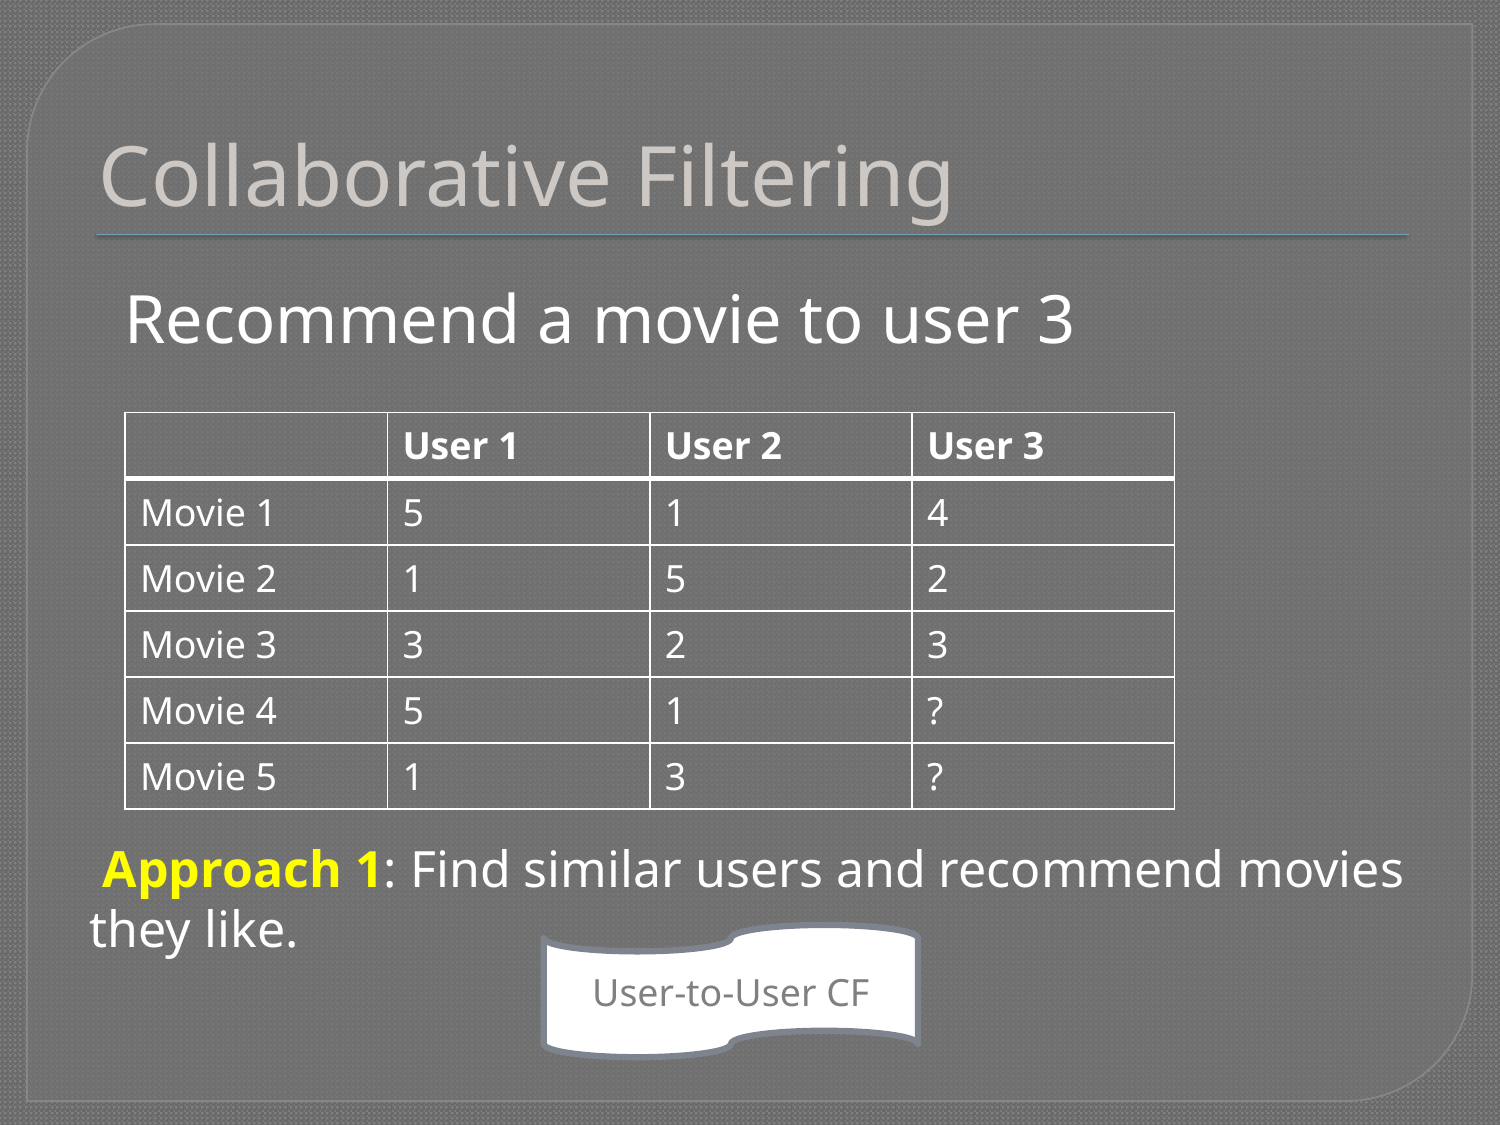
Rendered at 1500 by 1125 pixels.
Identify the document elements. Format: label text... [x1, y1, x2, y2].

table_cell 4 [913, 481, 1174, 544]
table_cell Movie 5 [126, 744, 387, 808]
table_cell 2 [651, 612, 911, 676]
text_box User-to-User CF [540, 921, 922, 1061]
table_cell 1 [388, 546, 649, 610]
table_cell Movie 2 [126, 546, 387, 610]
title Collaborative Filtering [75, 43, 1447, 231]
table_header User 2 [651, 413, 911, 476]
table_cell Movie 4 [126, 678, 387, 742]
table_cell Movie 3 [126, 612, 387, 676]
table_cell 5 [388, 678, 649, 742]
table_cell ? [913, 744, 1174, 808]
table_cell 1 [651, 481, 911, 544]
table_cell 5 [388, 481, 649, 544]
table_cell 1 [651, 678, 911, 742]
list Recommend a movie to user 3 Approach 1: Find similar users and recommend movies they like. [75, 270, 1425, 1070]
table_cell 1 [388, 744, 649, 808]
table_header User 1 [388, 413, 649, 476]
table_header [126, 413, 387, 476]
table_cell 2 [913, 546, 1174, 610]
table_cell 3 [388, 612, 649, 676]
table_header User 3 [913, 413, 1174, 476]
table_cell 5 [651, 546, 911, 610]
table_cell 3 [651, 744, 911, 808]
table_cell 3 [913, 612, 1174, 676]
table_cell Movie 1 [126, 481, 387, 544]
table_cell ? [913, 678, 1174, 742]
